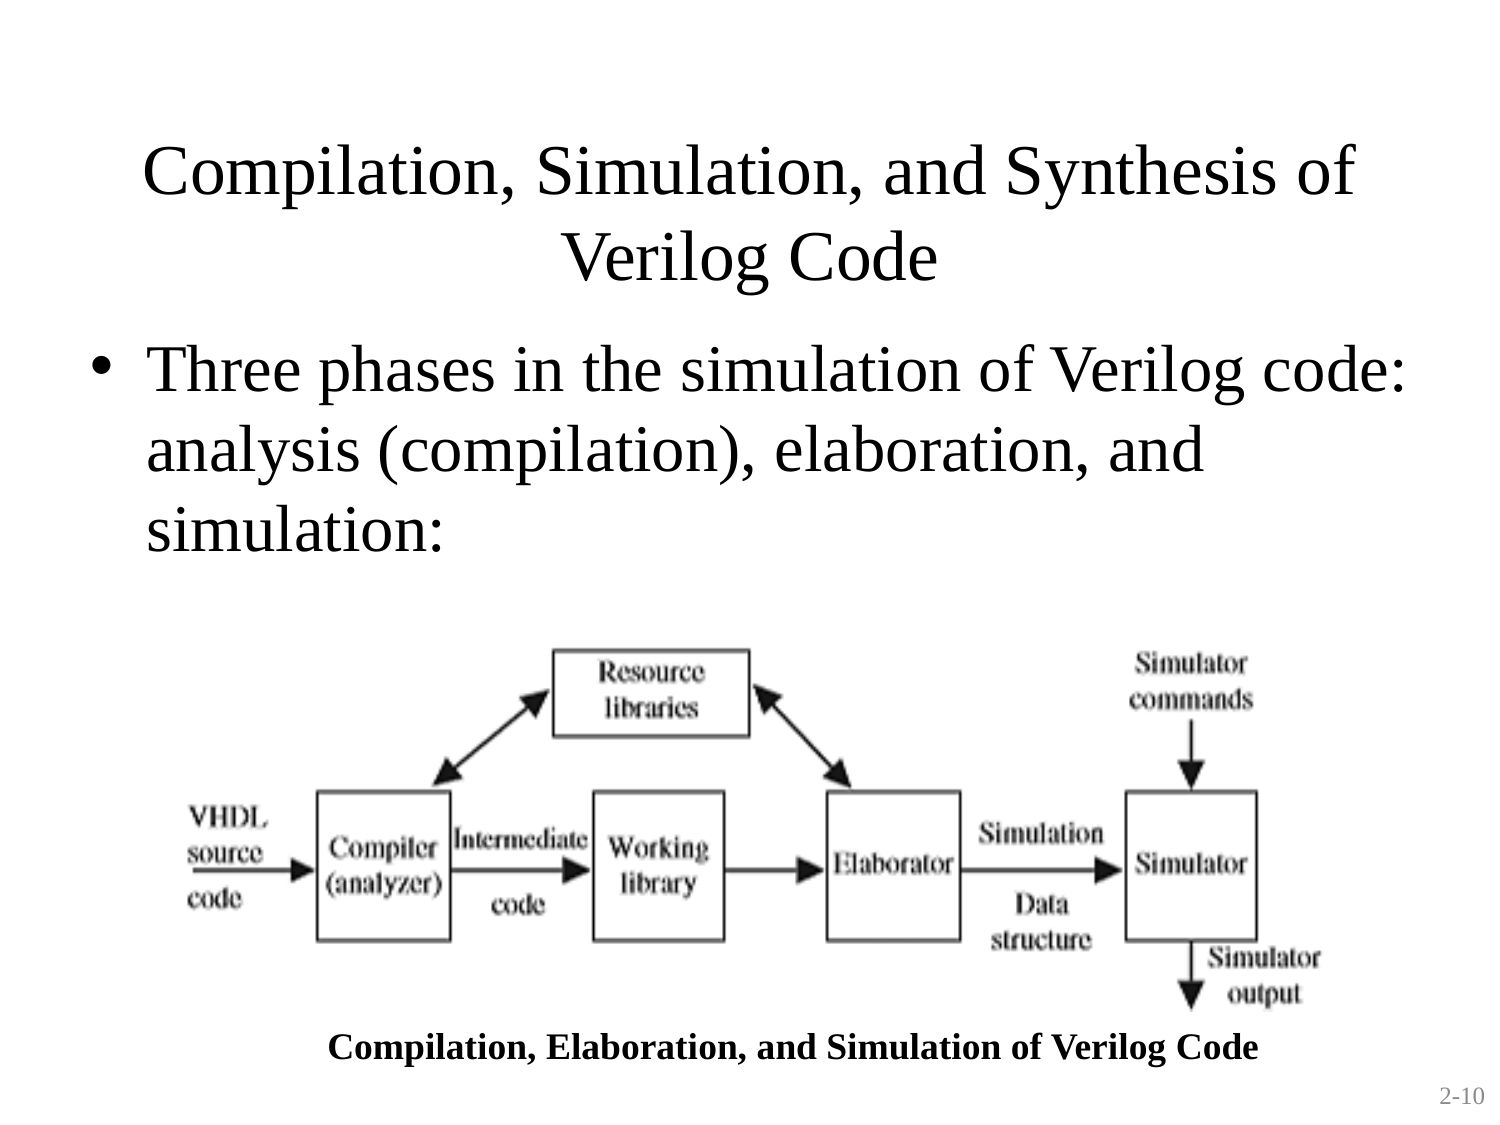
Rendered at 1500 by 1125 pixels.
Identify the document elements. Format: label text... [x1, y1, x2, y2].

picture [155, 624, 1345, 1012]
slide_number 2-10 [1374, 1065, 1500, 1125]
text_box Compilation, Simulation, and Synthesis of Verilog Code [74, 115, 1425, 303]
text_box Compilation, Elaboration, and Simulation of Verilog Code [312, 1019, 1344, 1075]
text_box Three phases in the simulation of Verilog code: analysis (compilation), elaboration, and simulation: [74, 317, 1425, 1038]
